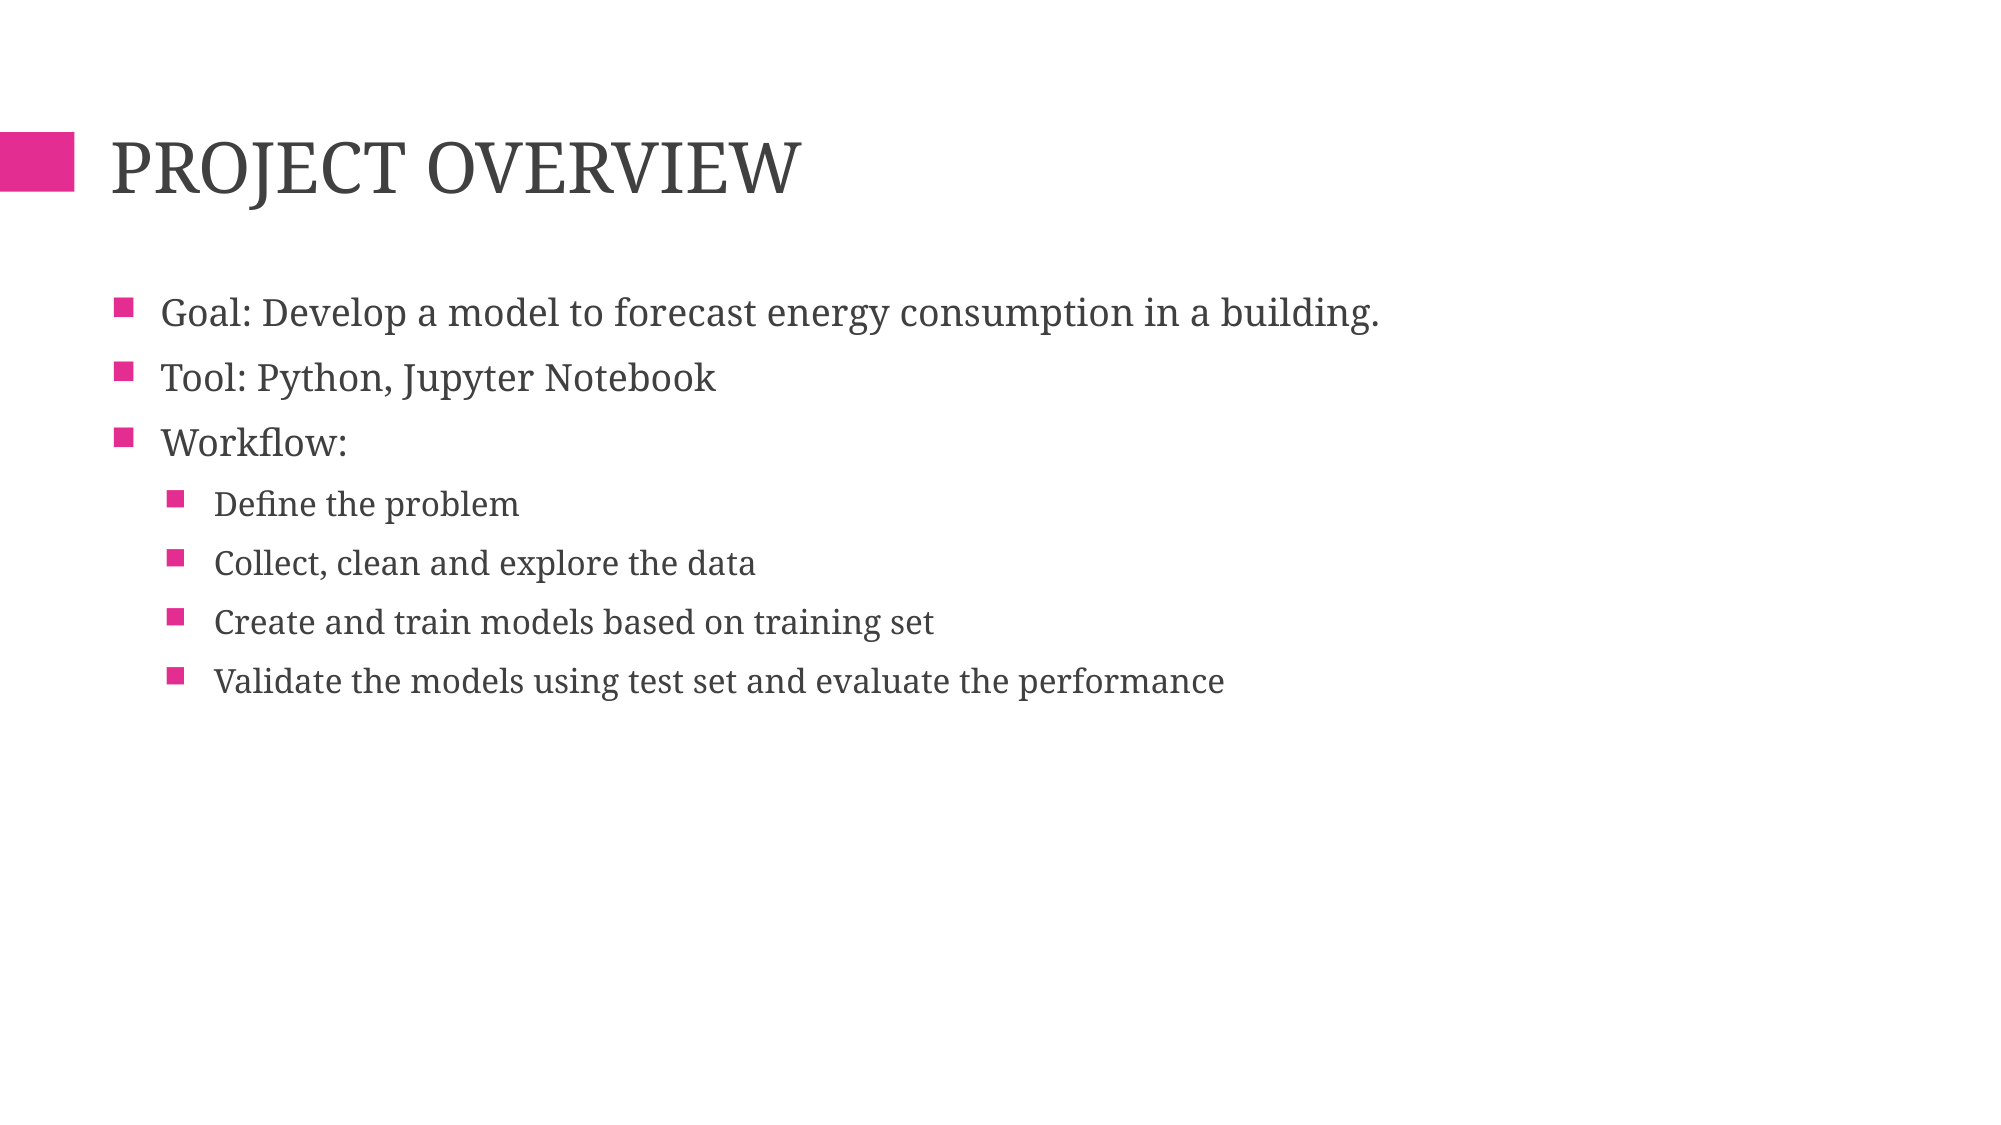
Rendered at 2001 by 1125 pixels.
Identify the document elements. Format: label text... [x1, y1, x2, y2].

title Project overview [95, 115, 1905, 217]
list Goal: Develop a model to forecast energy consumption in a building. Tool: Python, Jupyter Notebook Workflow: Define the problem Collect, clean and explore the data Create and train models based on training set Validate the models using test set and evaluate the performance [95, 217, 1905, 1031]
